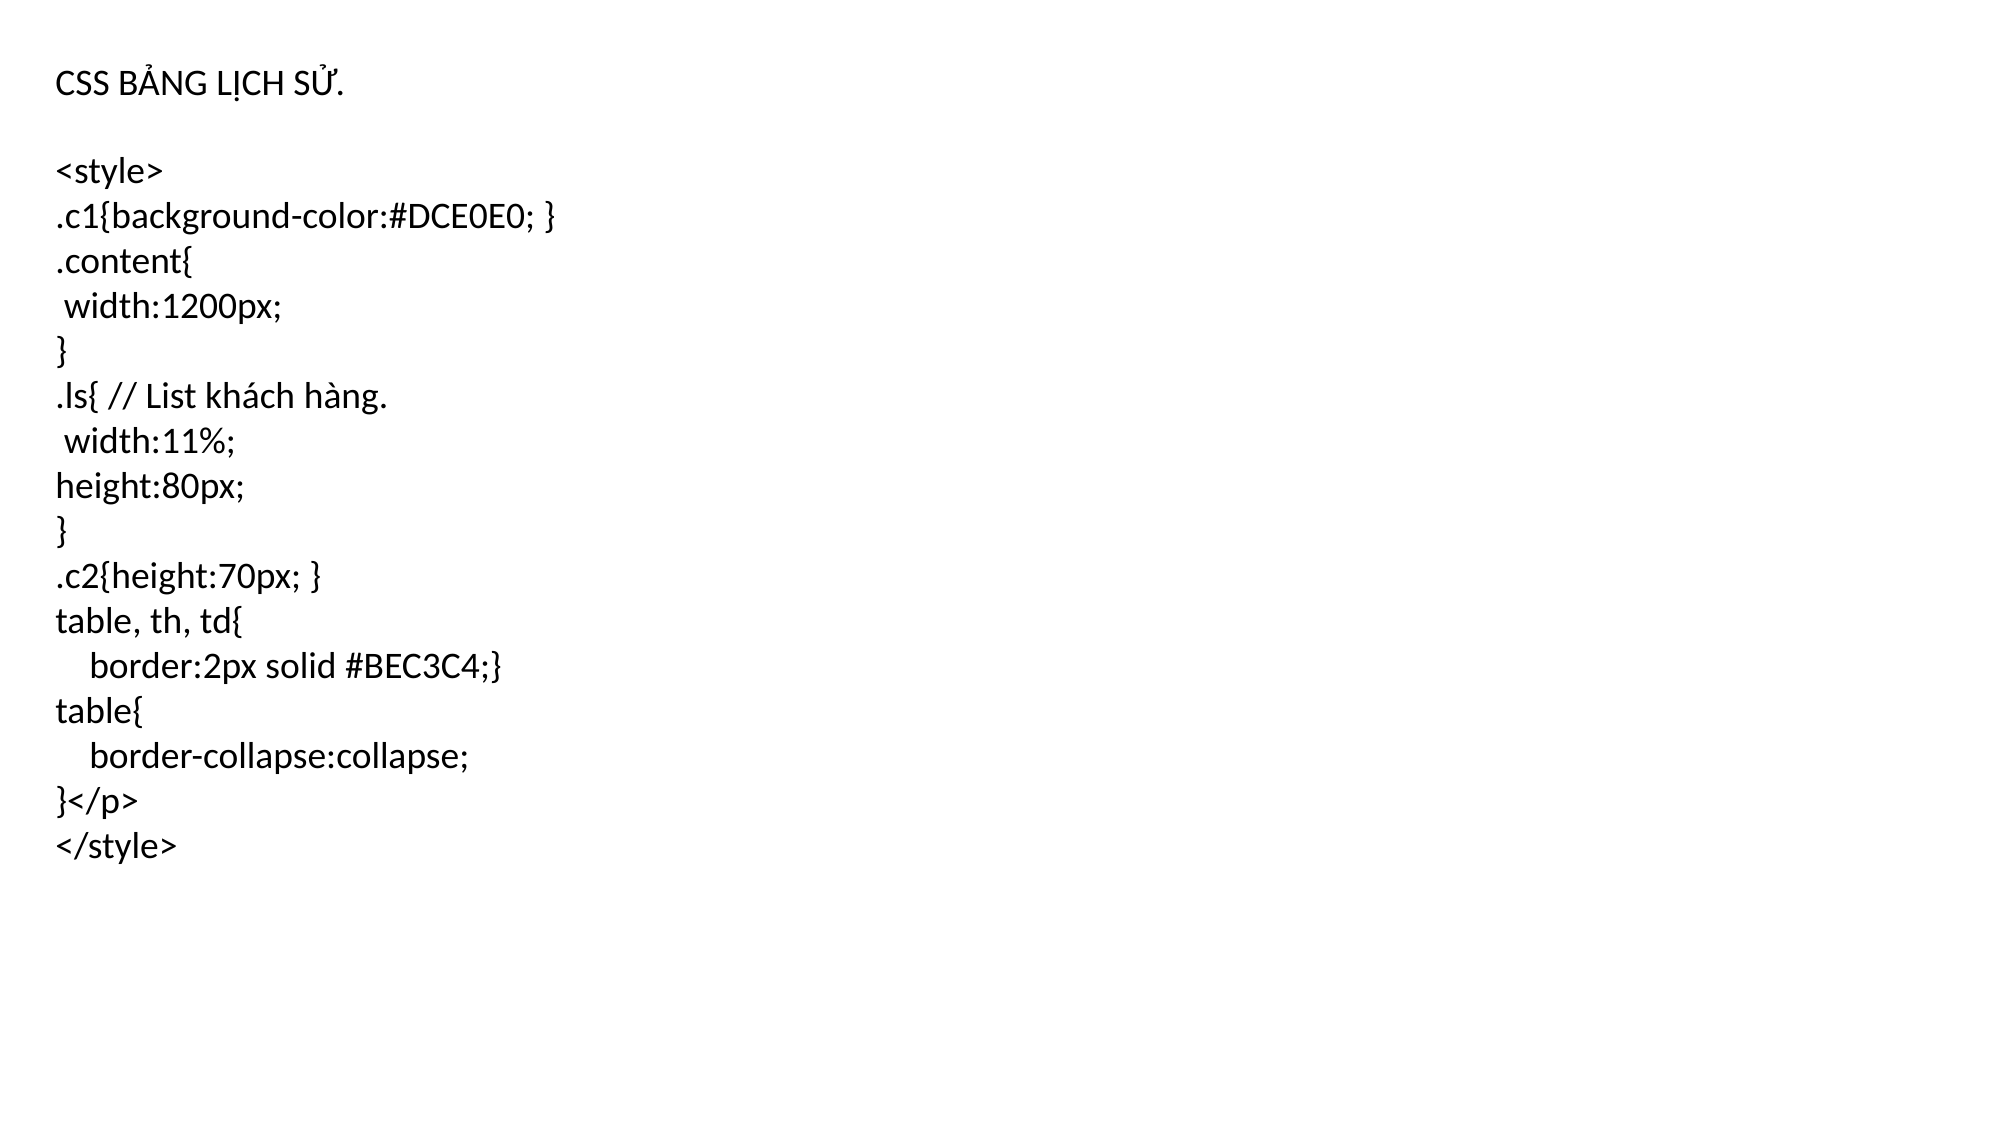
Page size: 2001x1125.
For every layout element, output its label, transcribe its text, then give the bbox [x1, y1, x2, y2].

text_box CSS BẢNG LỊCH SỬ. [40, 50, 823, 111]
text_box <style> .c1{background-color:#DCE0E0; } .content{ width:1200px; } .ls{ // List khách hàng. width:11%; height:80px; } .c2{height:70px; } table, th, td{ border:2px solid #BEC3C4;} table{ border-collapse:collapse; }</p> </style> [40, 138, 774, 874]
